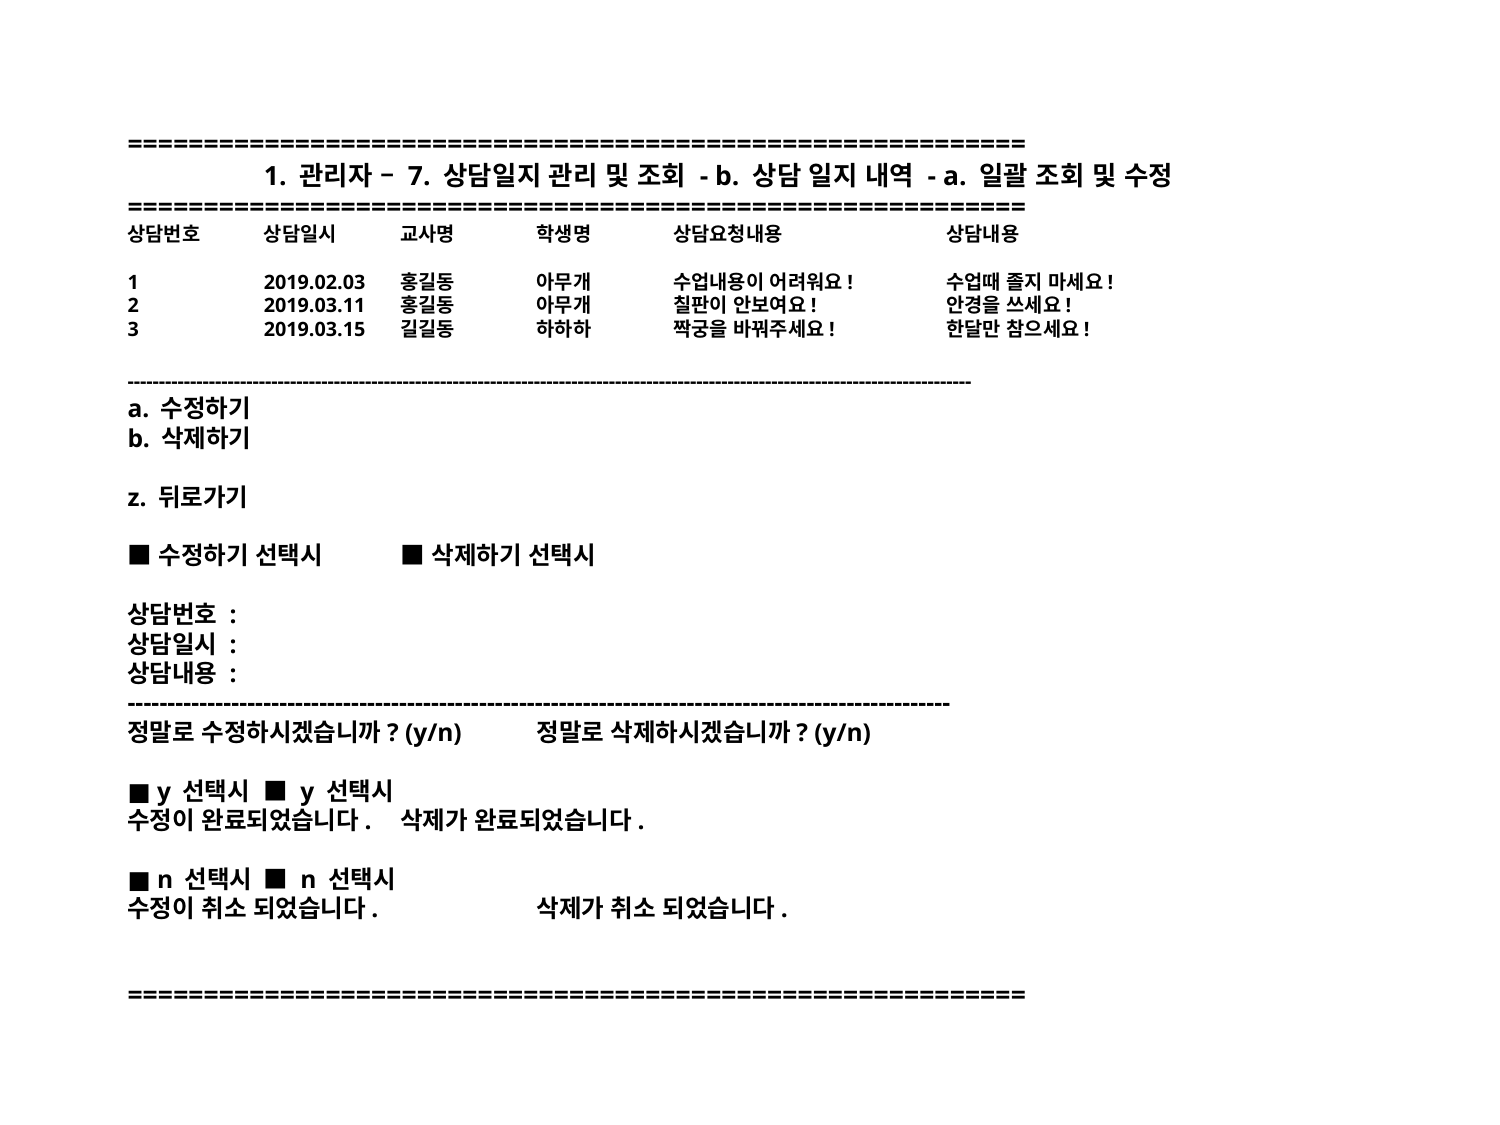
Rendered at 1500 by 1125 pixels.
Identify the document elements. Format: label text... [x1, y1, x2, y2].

text_box =========================================================== 1. 관리자 – 7. 상담일지 관리 및 조회 - b. 상담 일지 내역 - a. 일괄 조회 및 수정 =========================================================== 상담번호 상담일시 교사명 학생명 상담요청내용 상담내용 1 2019.02.03 홍길동 아무개 수업내용이 어려워요! 수업때 졸지 마세요! 2 2019.03.11 홍길동 아무개 칠판이 안보여요! 안경을 쓰세요! 3 2019.03.15 길길동 하하하 짝궁을 바꿔주세요! 한달만 참으세요! --------------------------------------------------------------------------------------------------------------------------------------- a. 수정하기 b. 삭제하기 z. 뒤로가기 ■ 수정하기 선택시 ■ 삭제하기 선택시 상담번호 : 상담일시 : 상담내용 : ------------------------------------------------------------------------------------------------------- 정말로 수정하시겠습니까? (y/n) 정말로 삭제하시겠습니까? (y/n) ■ y 선택시 ■ y 선택시 수정이 완료되었습니다. 삭제가 완료되었습니다. ■ n 선택시 ■ n 선택시 수정이 취소 되었습니다. 삭제가 취소 되었습니다. =========================================================== [112, 117, 1388, 1020]
